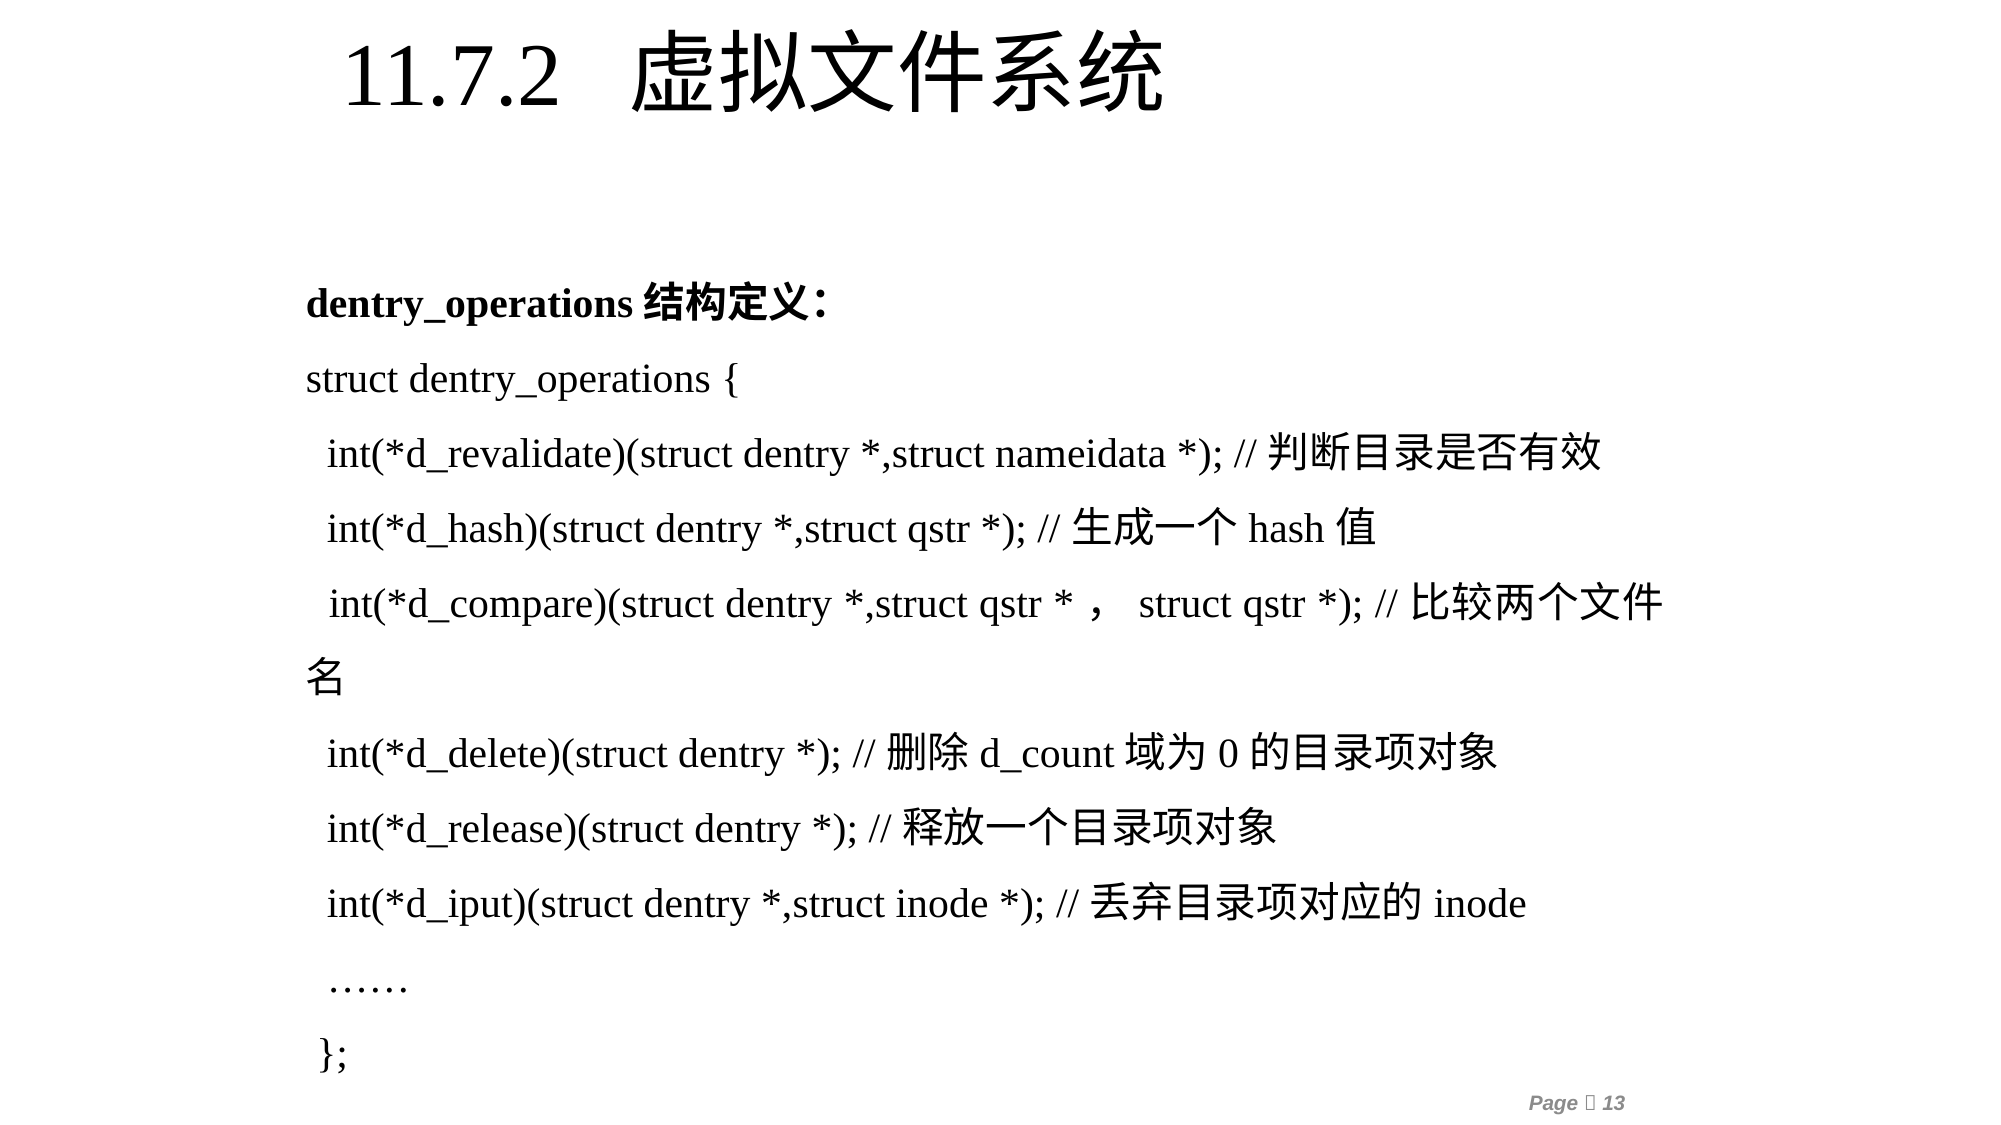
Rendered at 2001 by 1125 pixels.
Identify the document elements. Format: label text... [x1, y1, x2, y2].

title 11.7.2 虚拟文件系统 [326, 19, 1284, 133]
text_box dentry_operations结构定义： struct dentry_operations { int(*d_revalidate)(struct dentry *,struct nameidata *); //判断目录是否有效 int(*d_hash)(struct dentry *,struct qstr *); //生成一个hash值 int(*d_compare)(struct dentry *,struct qstr *，struct qstr *); //比较两个文件名 int(*d_delete)(struct dentry *); //删除d_count域为0的目录项对象 int(*d_release)(struct dentry *); //释放一个目录项对象 int(*d_iput)(struct dentry *,struct inode *); //丢弃目录项对应的inode …… }; [291, 243, 1680, 1084]
slide_number Page  [1513, 1085, 1750, 1118]
